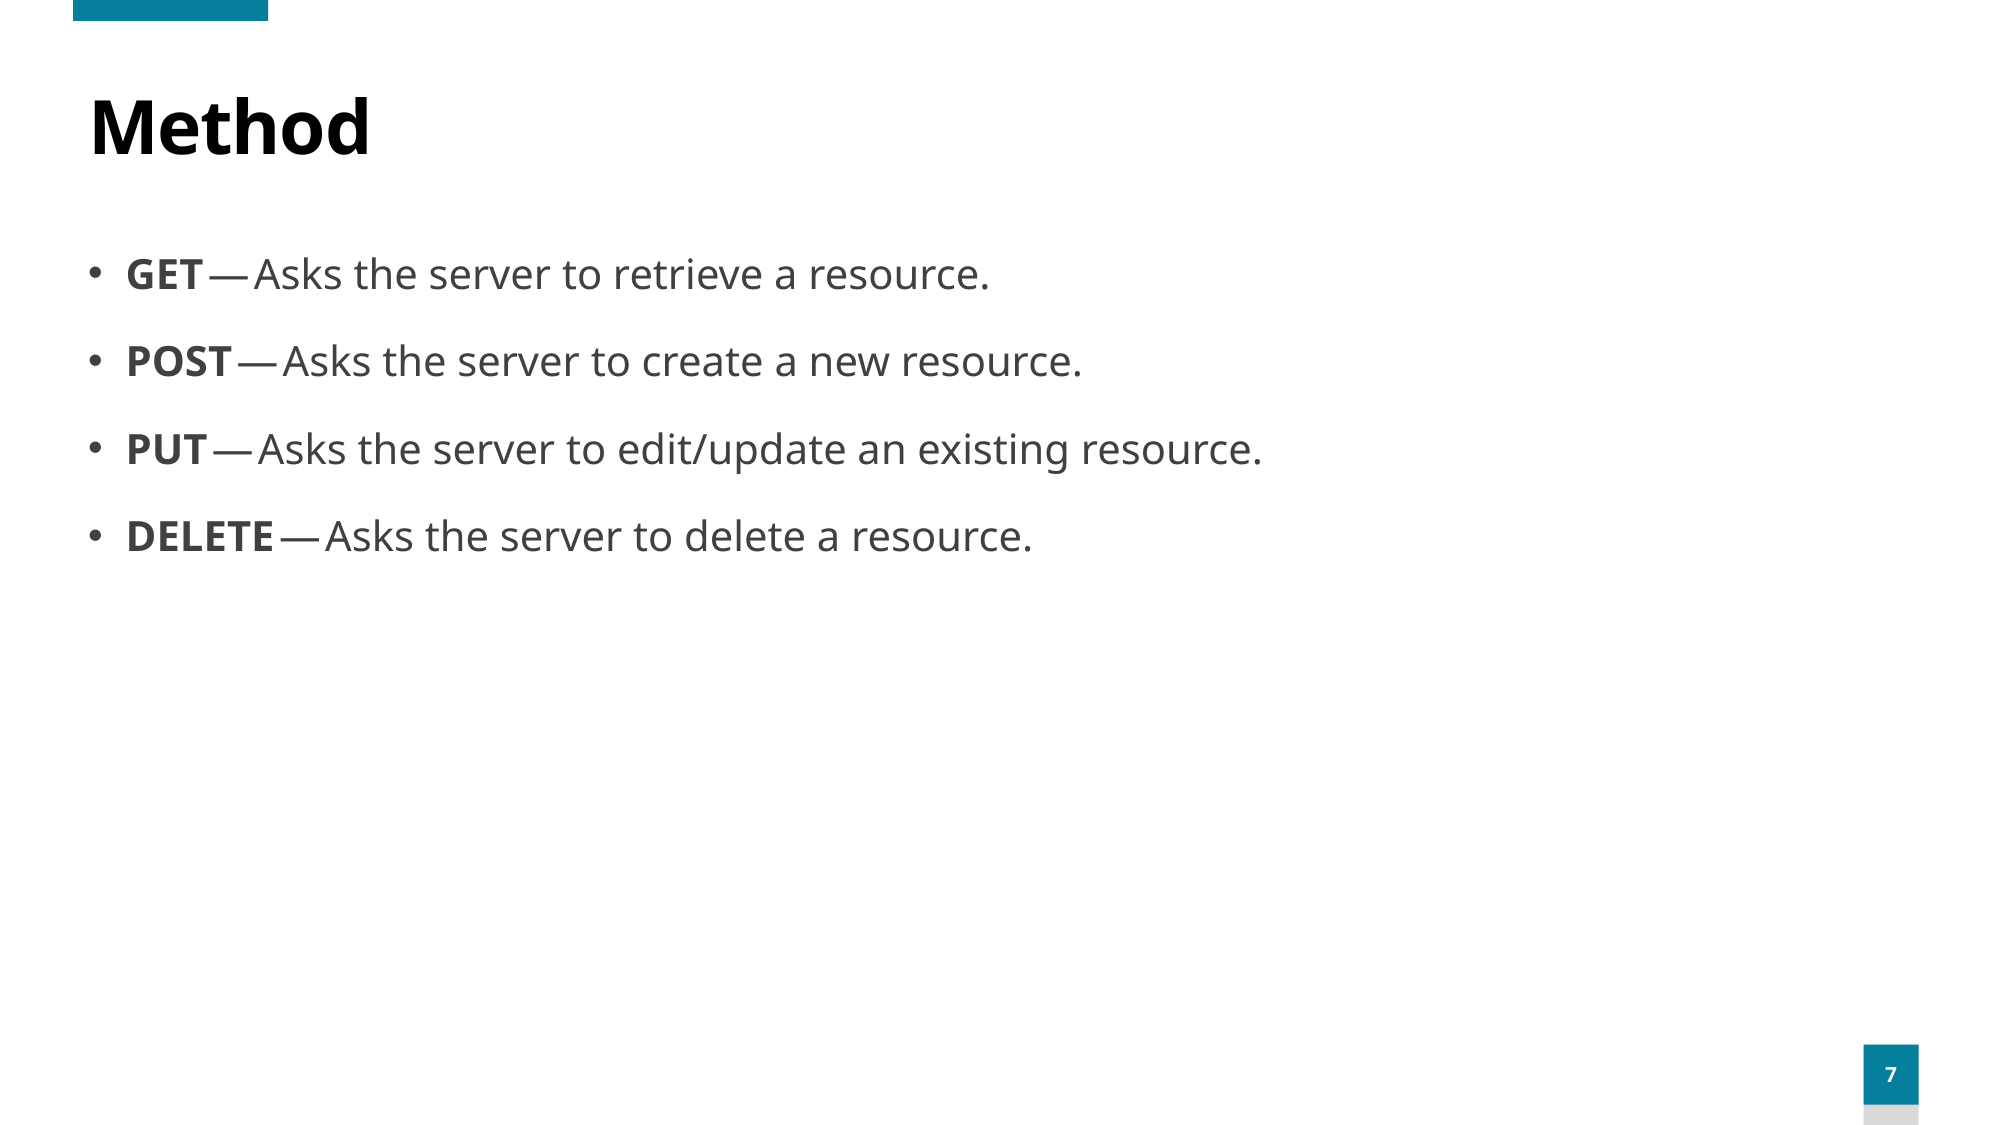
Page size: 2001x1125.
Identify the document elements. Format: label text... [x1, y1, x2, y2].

title Method [73, 80, 1907, 181]
list GET — Asks the server to retrieve a resource. POST — Asks the server to create a new resource. PUT — Asks the server to edit/update an existing resource. DELETE — Asks the server to delete a resource. [73, 239, 1907, 1023]
